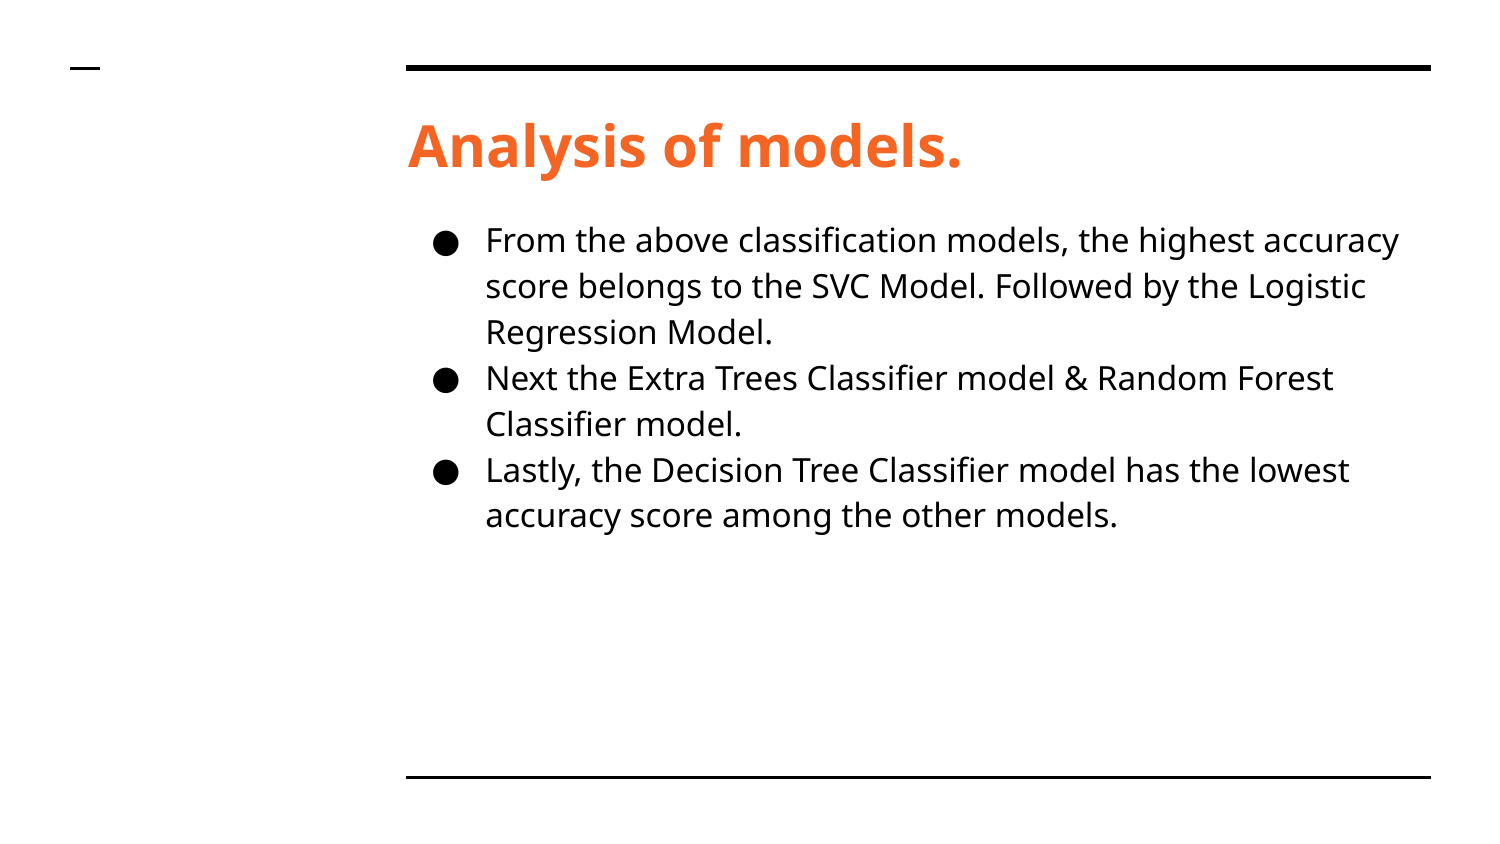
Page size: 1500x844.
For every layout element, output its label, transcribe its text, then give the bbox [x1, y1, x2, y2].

title Analysis of models. [393, 94, 1431, 199]
list From the above classification models, the highest accuracy score belongs to the SVC Model. Followed by the Logistic Regression Model. Next the Extra Trees Classifier model & Random Forest Classifier model. Lastly, the Decision Tree Classifier model has the lowest accuracy score among the other models. [395, 198, 1433, 755]
